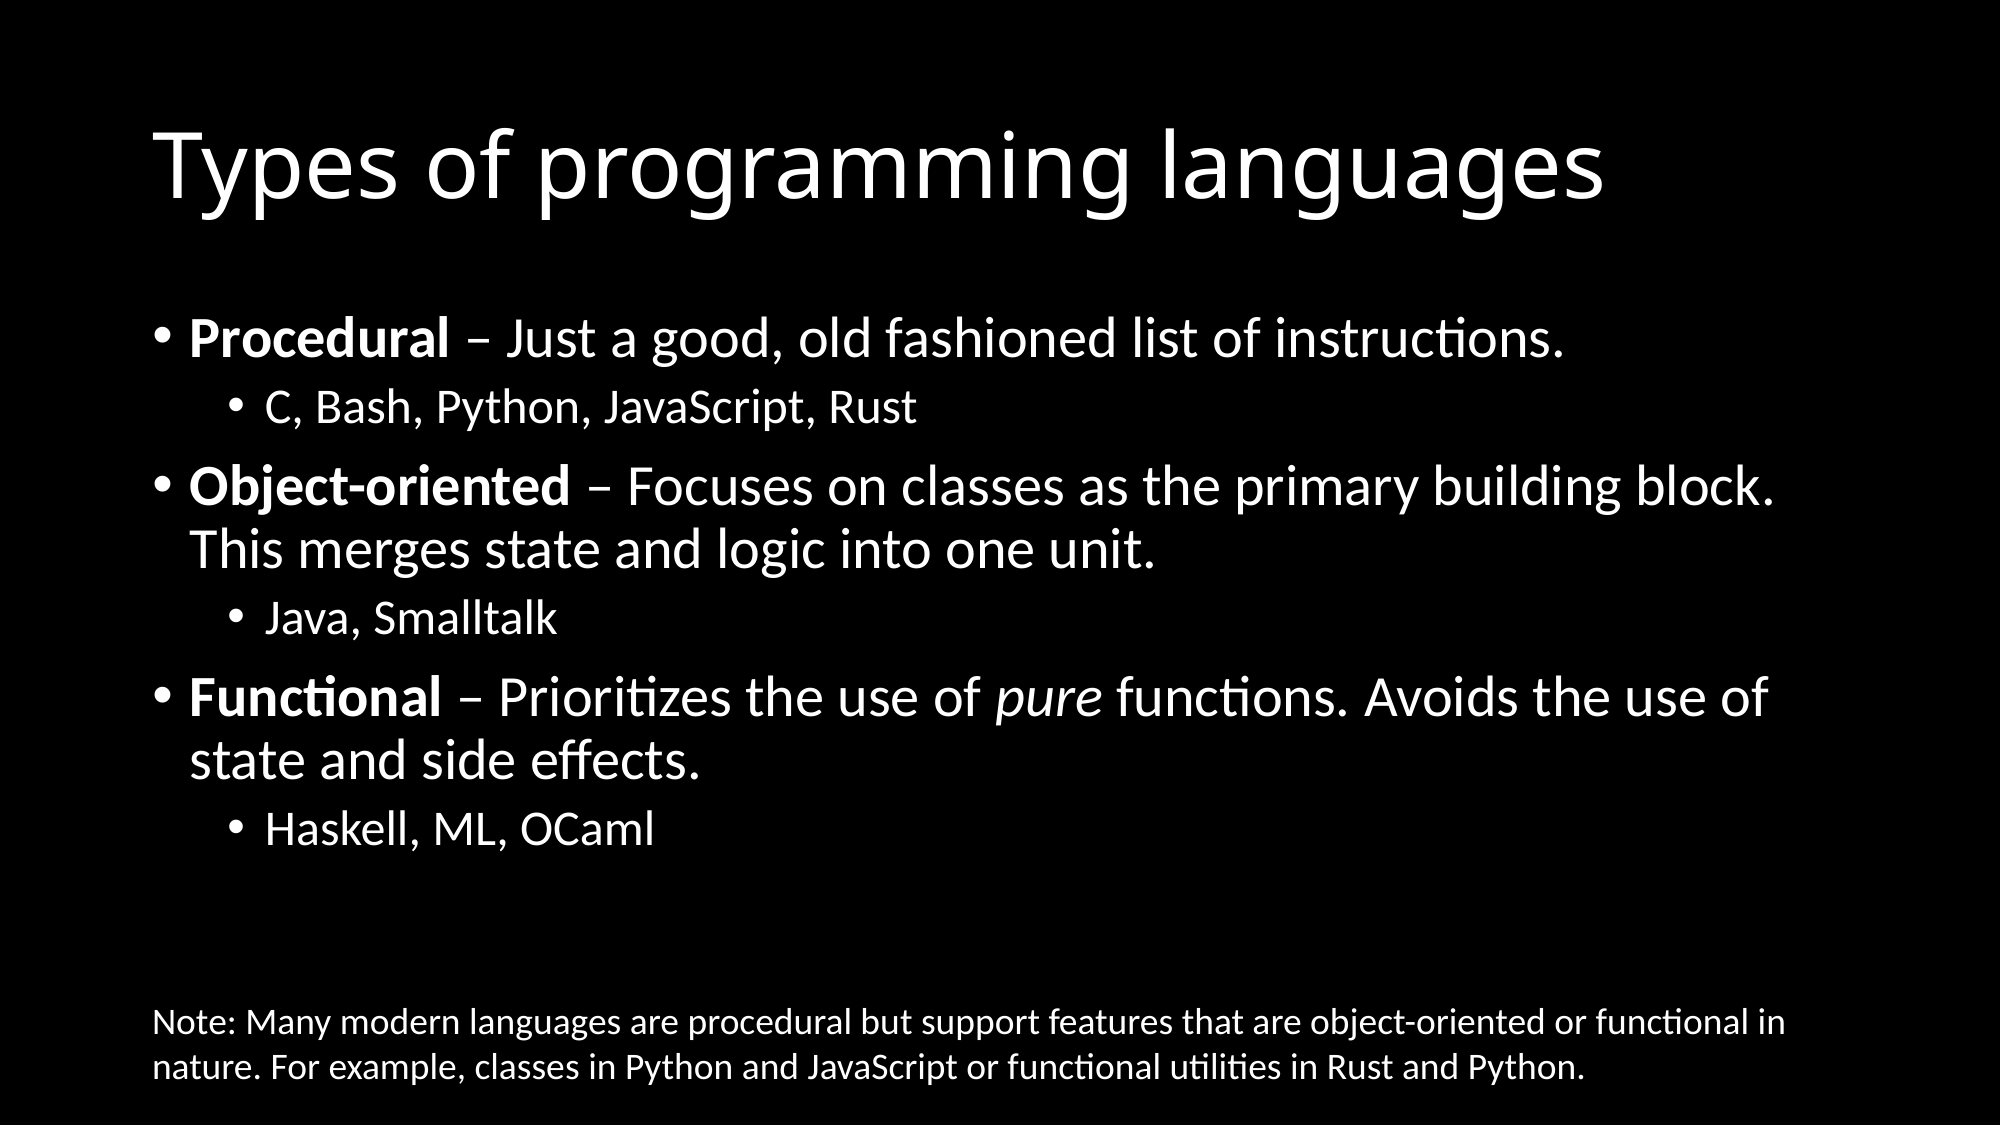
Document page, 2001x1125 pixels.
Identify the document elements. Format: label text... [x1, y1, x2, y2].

list Procedural – Just a good, old fashioned list of instructions. C, Bash, Python, JavaScript, Rust Object-oriented – Focuses on classes as the primary building block. This merges state and logic into one unit. Java, Smalltalk Functional – Prioritizes the use of pure functions. Avoids the use of state and side effects. Haskell, ML, OCaml [137, 299, 1863, 989]
text_box Note: Many modern languages are procedural but support features that are object-oriented or functional in nature. For example, classes in Python and JavaScript or functional utilities in Rust and Python. [137, 989, 1863, 1094]
title Types of programming languages [137, 59, 1863, 278]
